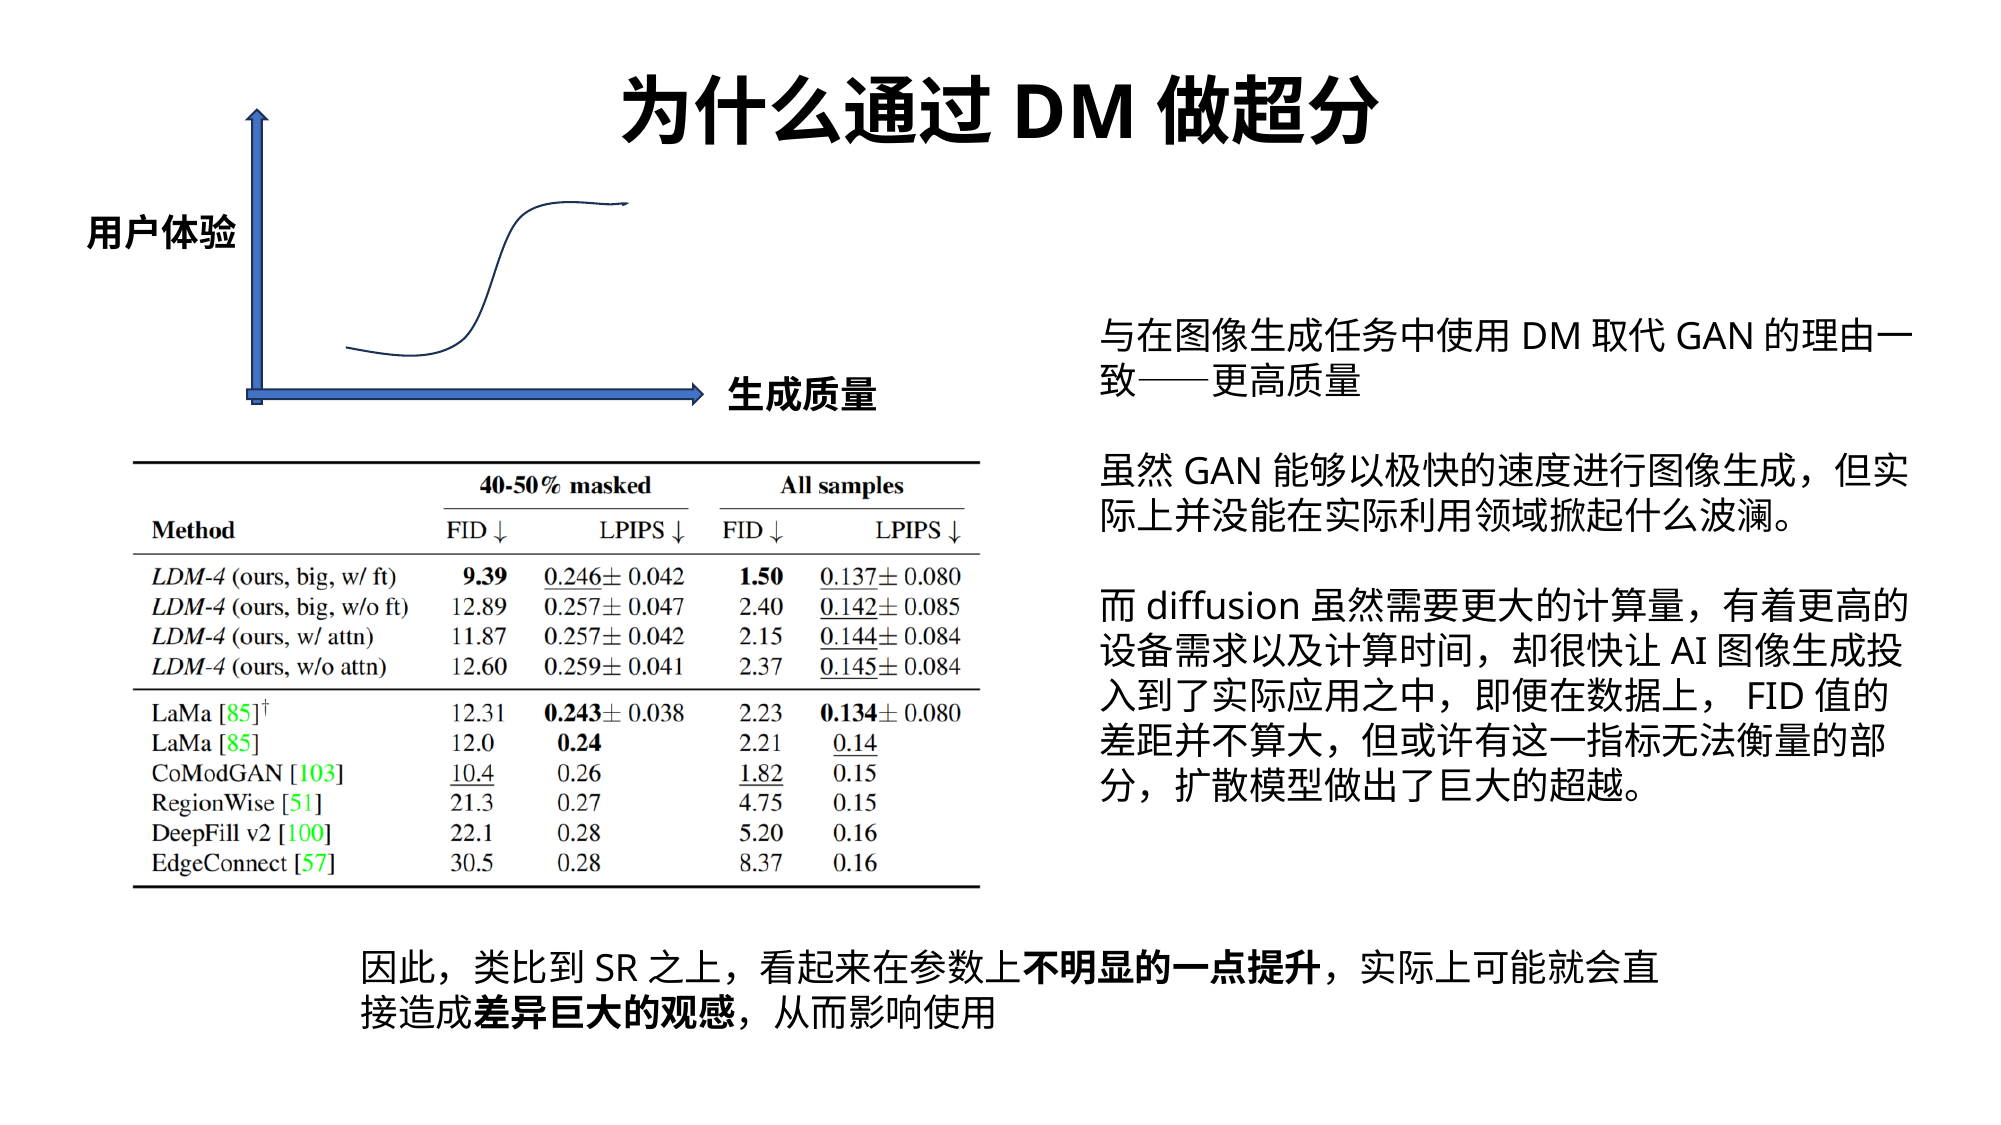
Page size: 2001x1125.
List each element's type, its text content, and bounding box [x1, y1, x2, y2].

text_box [251, 401, 263, 405]
text_box 与在图像生成任务中使用DM取代GAN的理由一致——更高质量 虽然GAN能够以极快的速度进行图像生成，但实际上并没能在实际利用领域掀起什么波澜。 而diffusion虽然需要更大的计算量，有着更高的设备需求以及计算时间，却很快让AI图像生成投入到了实际应用之中，即便在数据上，FID值的差距并不算大，但或许有这一指标无法衡量的部分，扩散模型做出了巨大的超越。 [1084, 304, 1939, 815]
picture [110, 413, 1027, 898]
text_box [244, 108, 270, 388]
text_box [345, 201, 630, 357]
text_box 生成质量 [712, 363, 893, 413]
text_box 因此，类比到SR之上，看起来在参数上不明显的一点提升，实际上可能就会直接造成差异巨大的观感，从而影响使用 [345, 936, 1688, 1041]
text_box [246, 382, 705, 407]
text_box 用户体验 [71, 202, 252, 262]
text_box 为什么通过DM做超分 [604, 56, 1396, 162]
